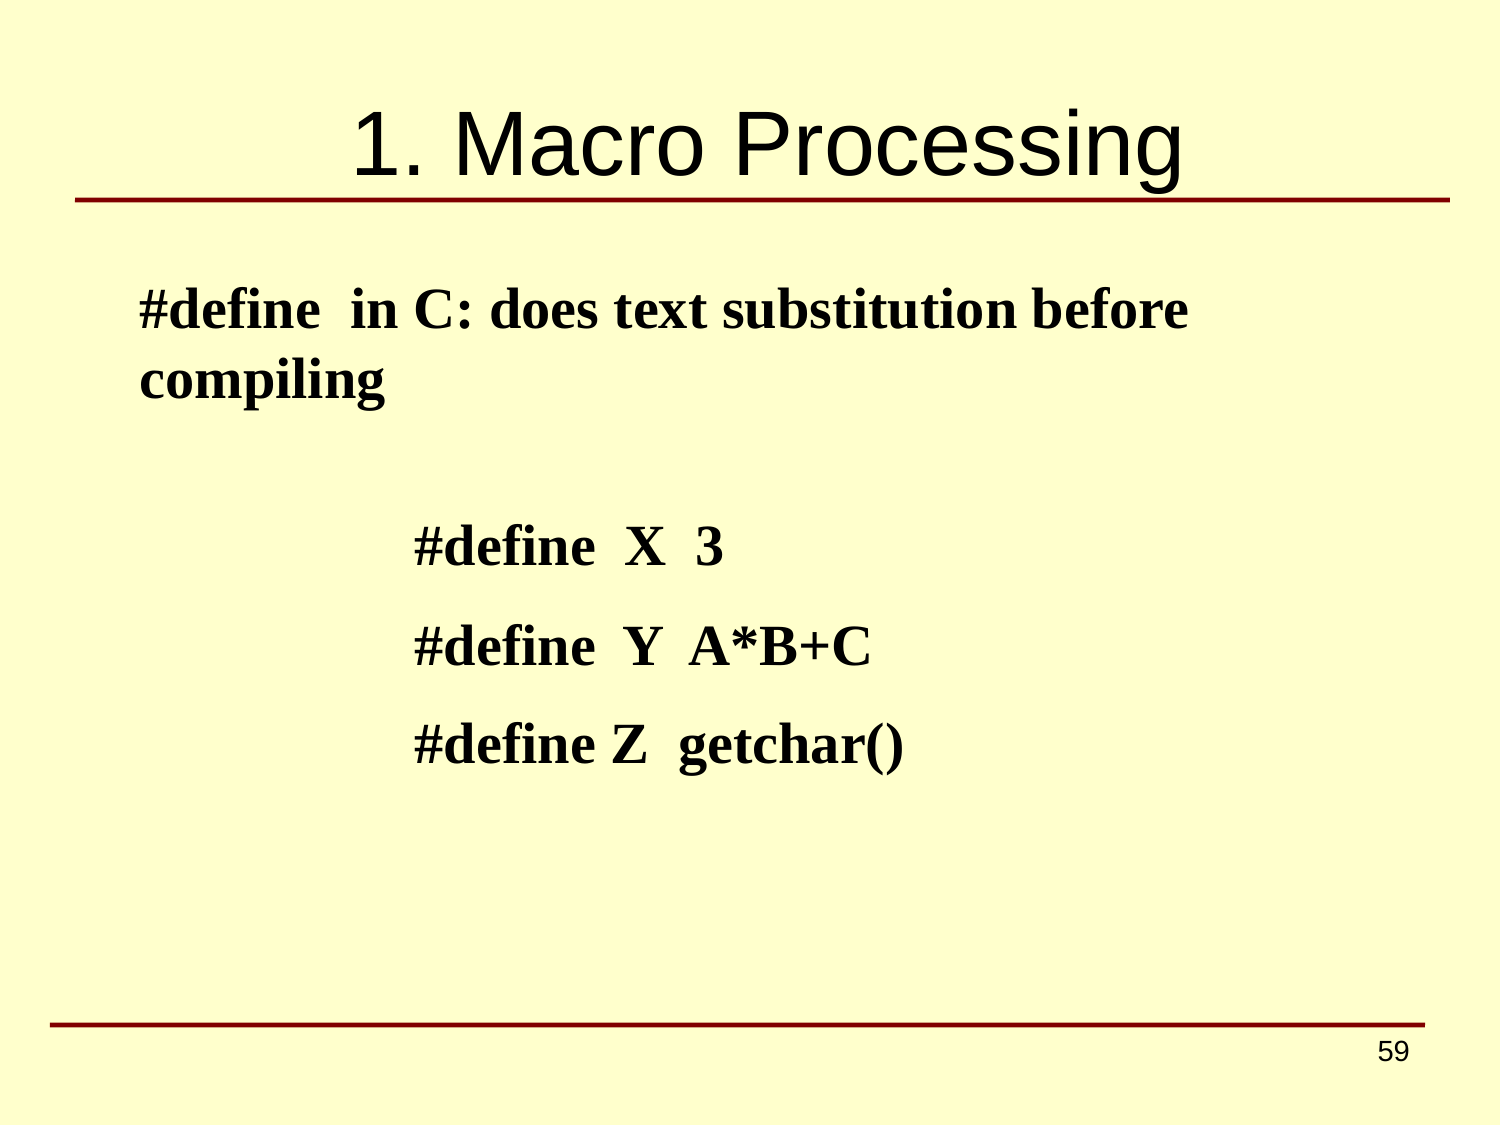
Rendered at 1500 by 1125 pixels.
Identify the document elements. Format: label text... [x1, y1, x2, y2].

title 1. Macro Processing [75, 45, 1463, 233]
slide_number 59 [1074, 1024, 1426, 1103]
text_box #define X 3 #define Y A*B+C #define Z getchar() [399, 500, 996, 784]
text_box #define in C: does text substitution before compiling [125, 262, 1450, 418]
